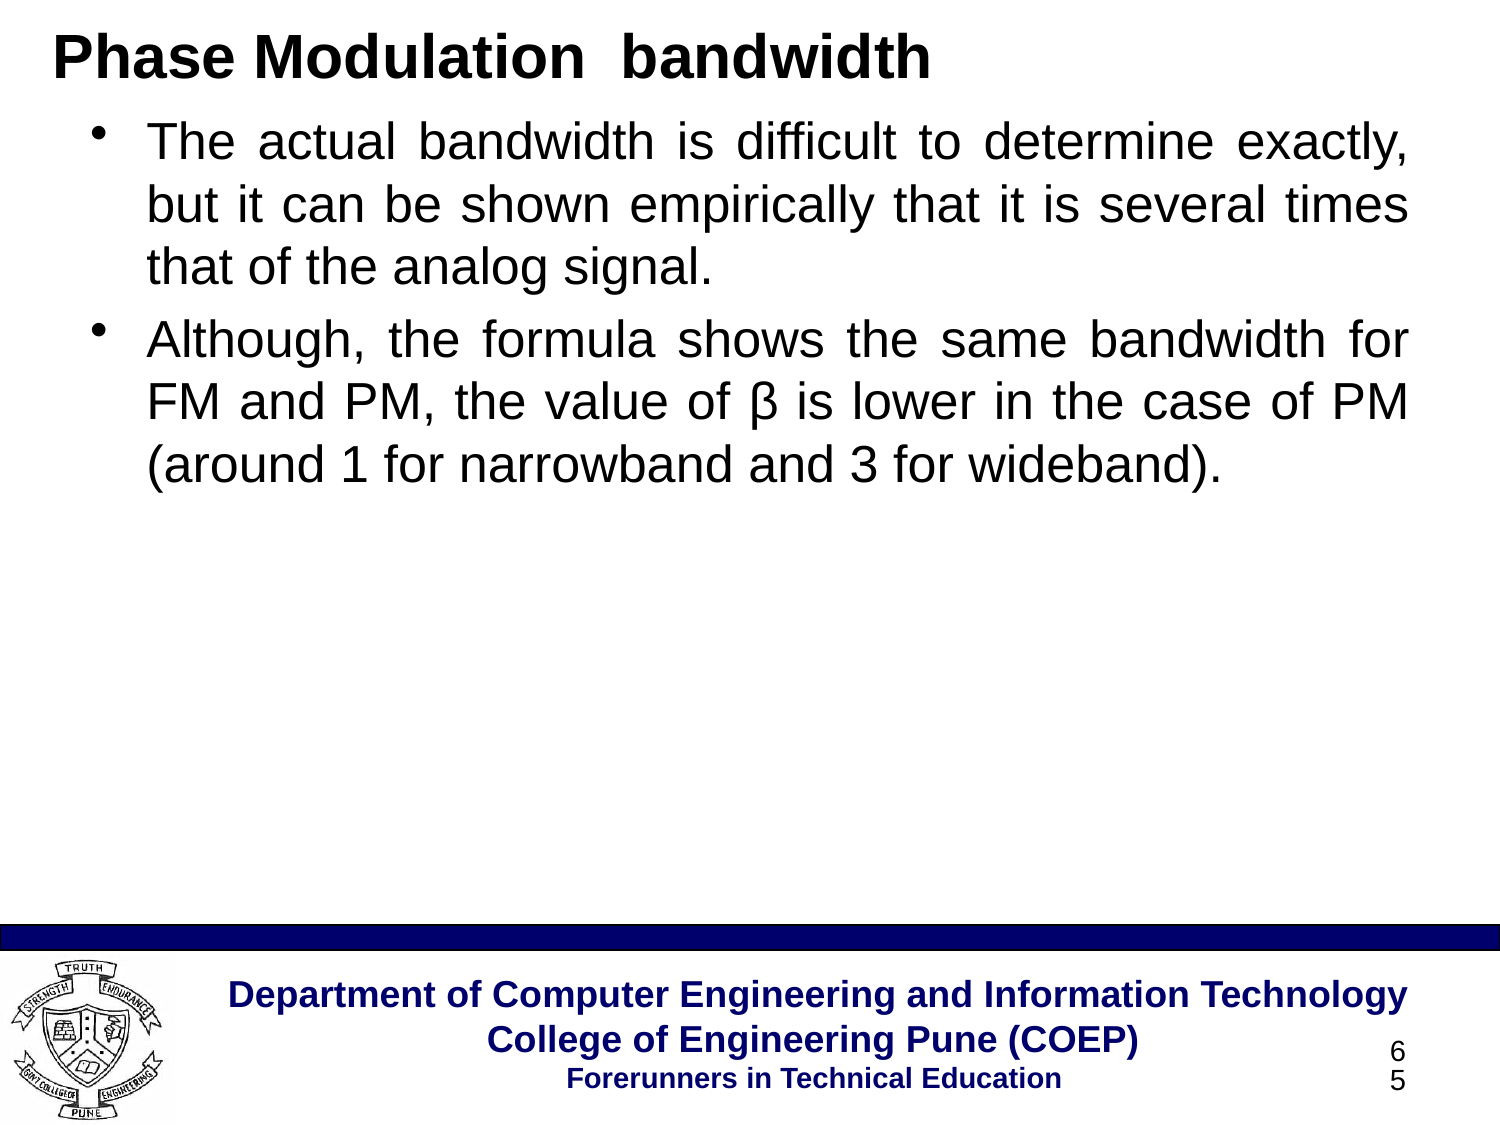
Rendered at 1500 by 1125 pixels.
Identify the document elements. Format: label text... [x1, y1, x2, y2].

picture [0, 954, 176, 1125]
title Phase Modulation bandwidth [37, 19, 1426, 88]
text_box 65 [1374, 1024, 1425, 1088]
text_box [0, 924, 1500, 950]
list The actual bandwidth is difficult to determine exactly, but it can be shown empirically that it is several times that of the analog signal. Although, the formula shows the same bandwidth for FM and PM, the value of β is lower in the case of PM (around 1 for narrowband and 3 for wideband). [74, 99, 1426, 876]
